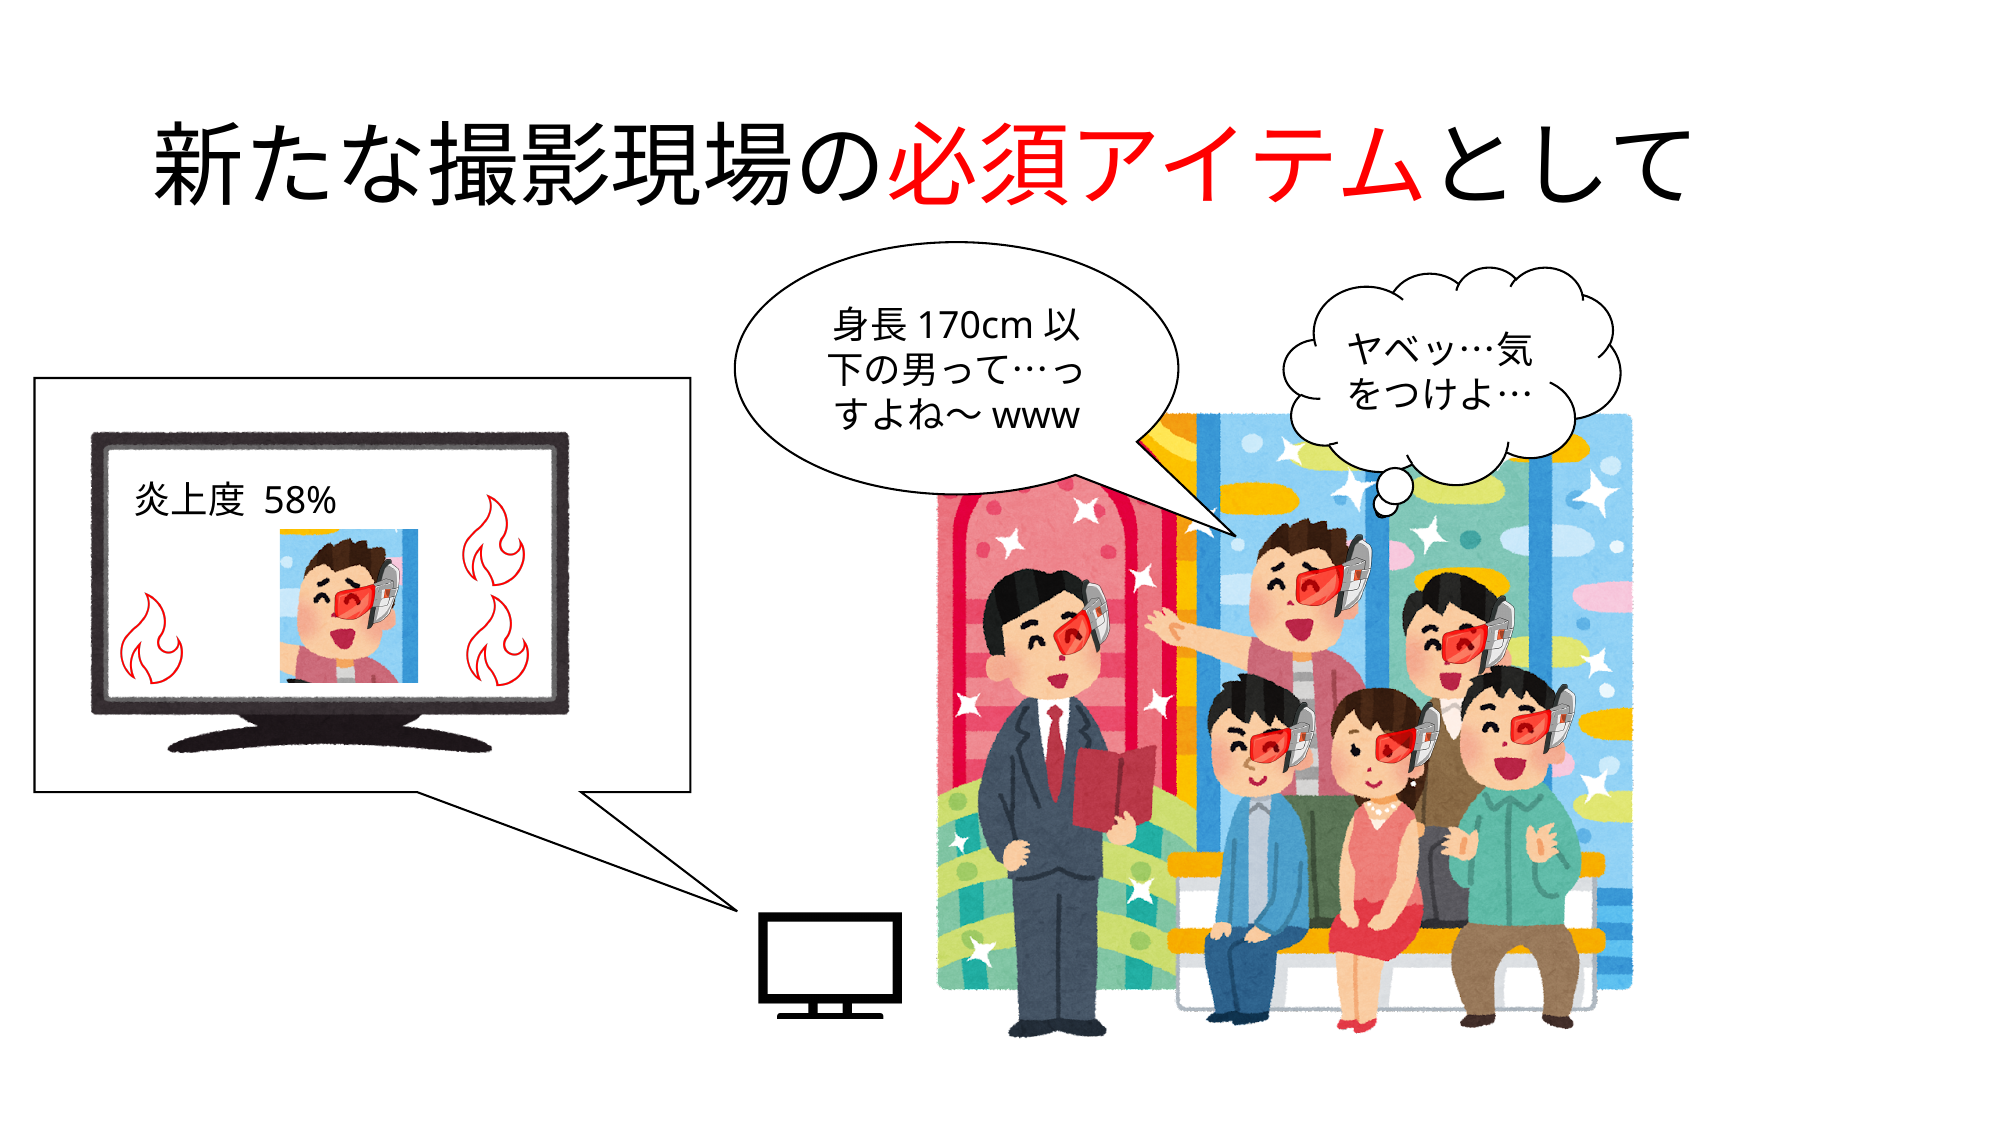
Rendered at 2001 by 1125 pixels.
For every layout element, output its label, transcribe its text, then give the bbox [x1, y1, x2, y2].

title 新たな撮影現場の必須アイテムとして [137, 59, 1863, 278]
text_box 身長170cm以下の男って…っすよね～www [733, 241, 1180, 495]
picture [754, 890, 905, 1041]
text_box [33, 376, 738, 913]
picture [77, 402, 585, 777]
text_box ヤベッ…気をつけよ… [1282, 266, 1622, 402]
picture [925, 402, 1643, 1054]
